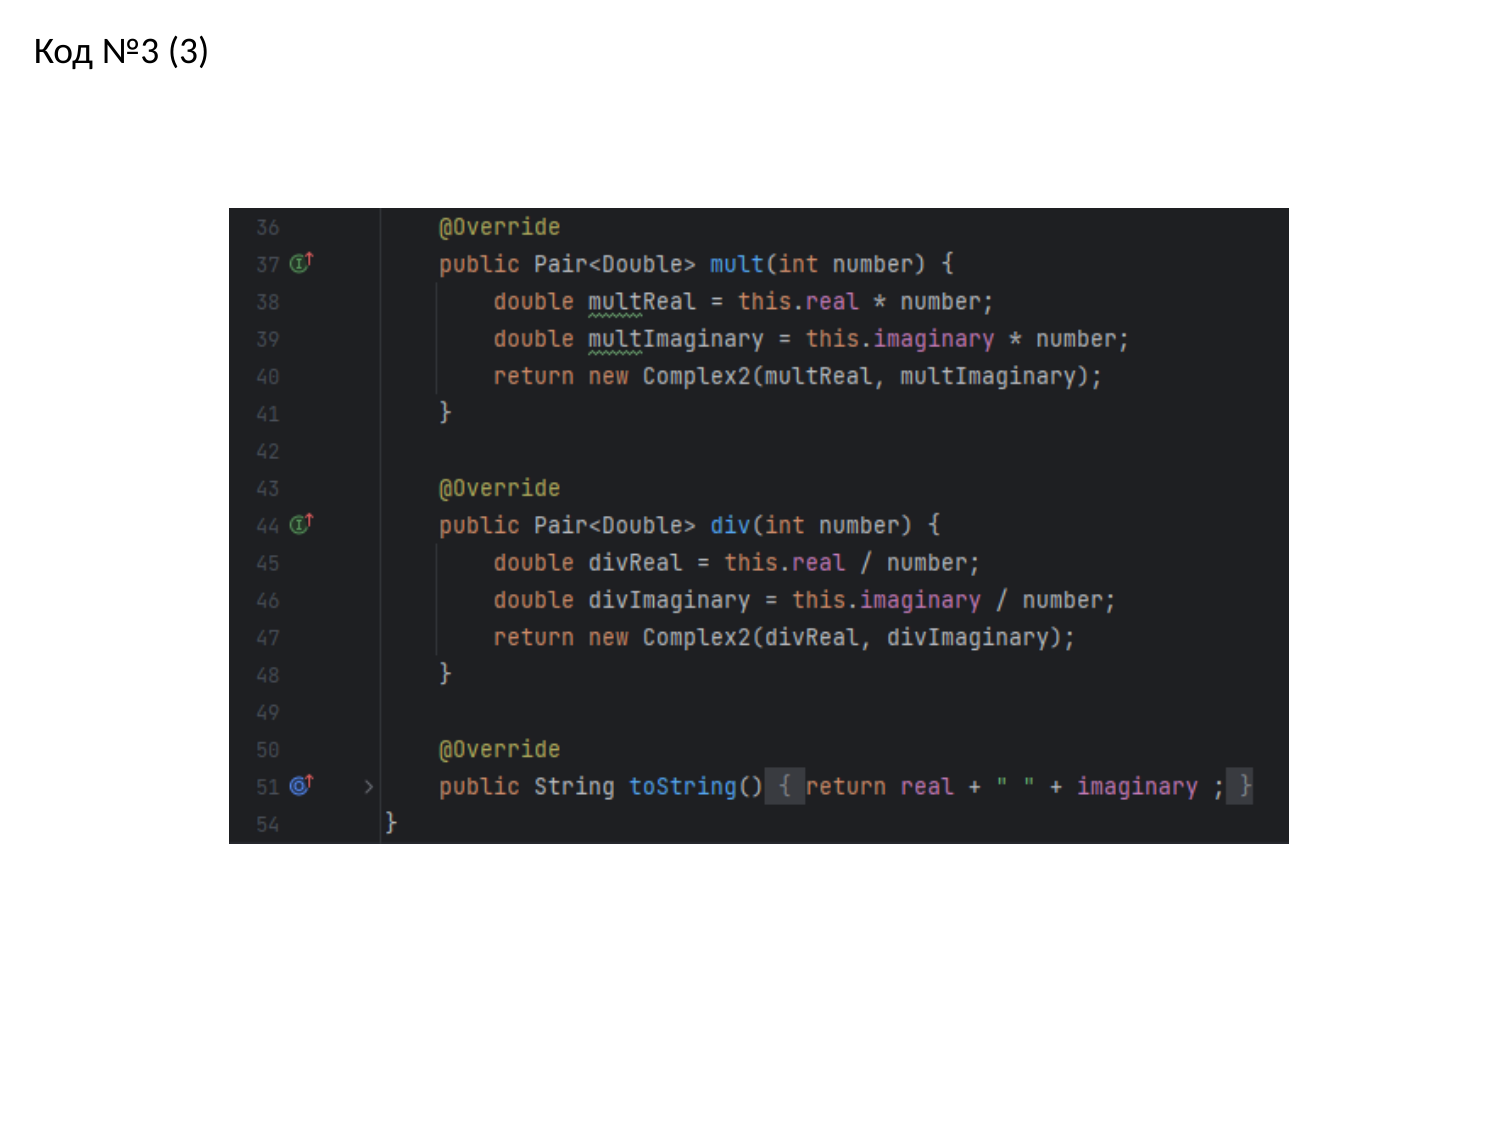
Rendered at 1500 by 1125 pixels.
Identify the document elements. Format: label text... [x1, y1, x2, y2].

picture [229, 207, 1289, 844]
text_box Код №3 (3) [19, 19, 225, 79]
